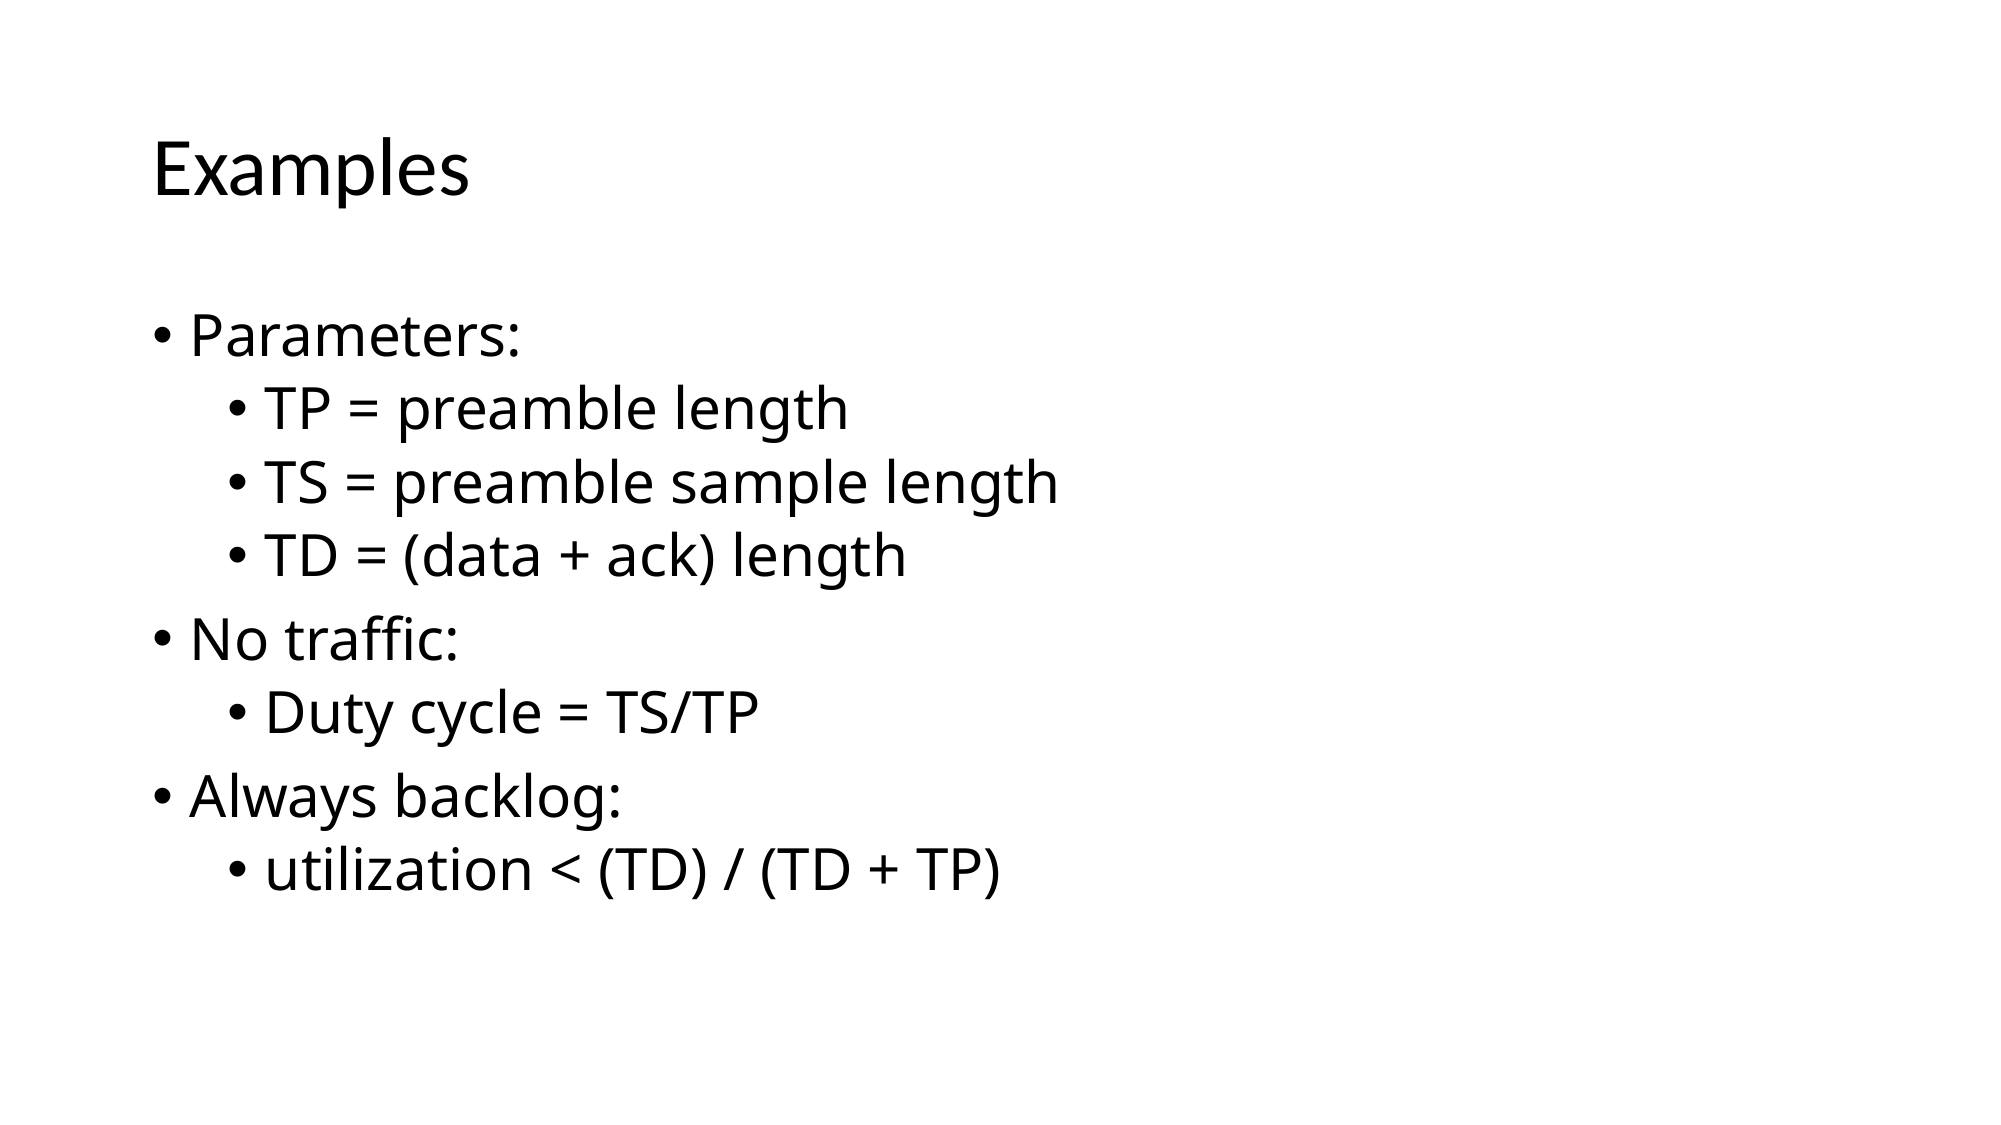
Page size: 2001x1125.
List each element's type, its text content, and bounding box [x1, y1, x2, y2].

title Examples [137, 59, 1863, 278]
list Parameters: TP = preamble length TS = preamble sample length TD = (data + ack) length No traffic: Duty cycle = TS/TP Always backlog: utilization < (TD) / (TD + TP) [137, 299, 1894, 1043]
